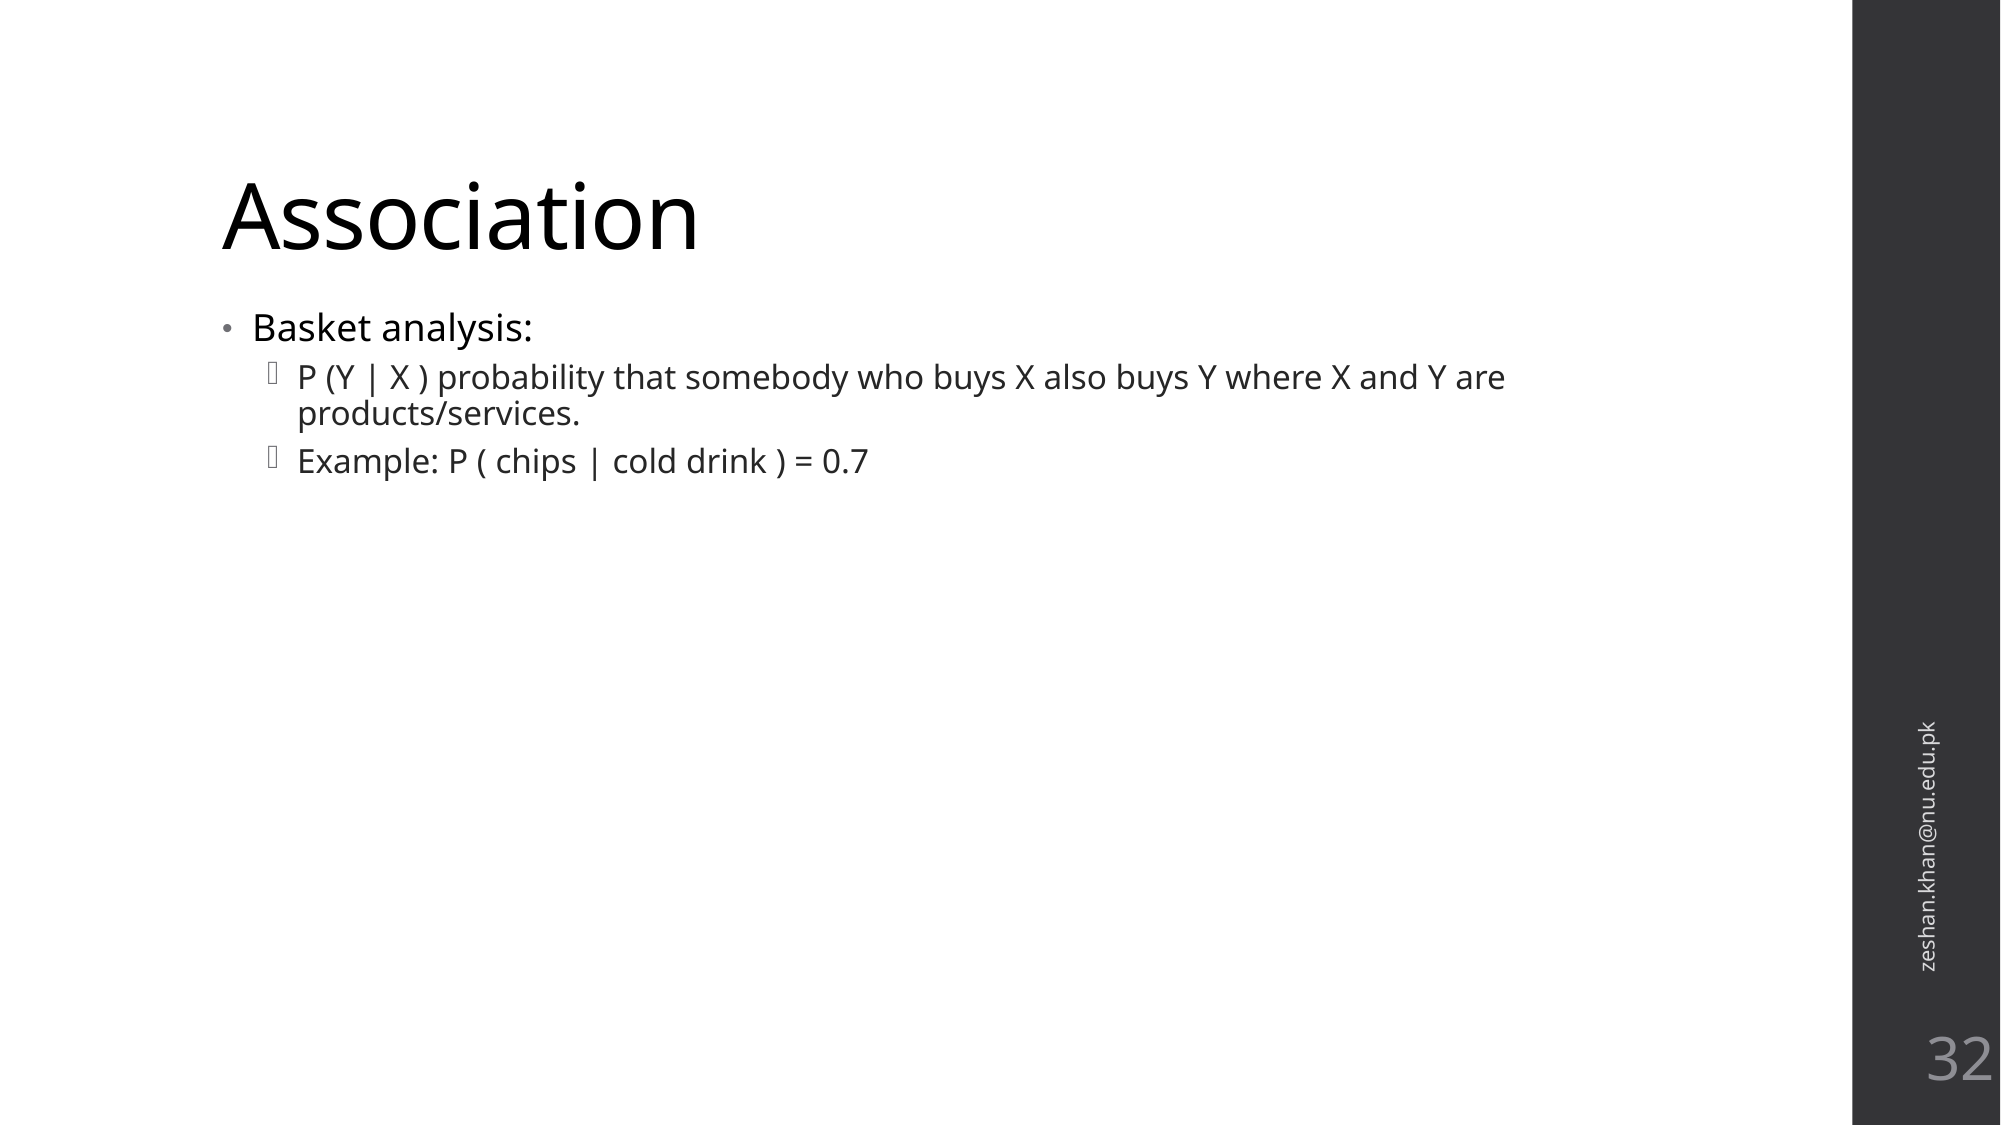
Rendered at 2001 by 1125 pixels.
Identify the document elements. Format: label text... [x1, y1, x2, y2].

list Basket analysis: P (Y | X ) probability that somebody who buys X also buys Y where X and Y are products/services. Example: P ( chips | cold drink ) = 0.7 [206, 299, 1617, 1014]
slide_number 32 [1852, 1012, 2000, 1110]
footer zeshan.khan@nu.edu.pk [1897, 400, 1958, 988]
title Association [206, 60, 1797, 278]
